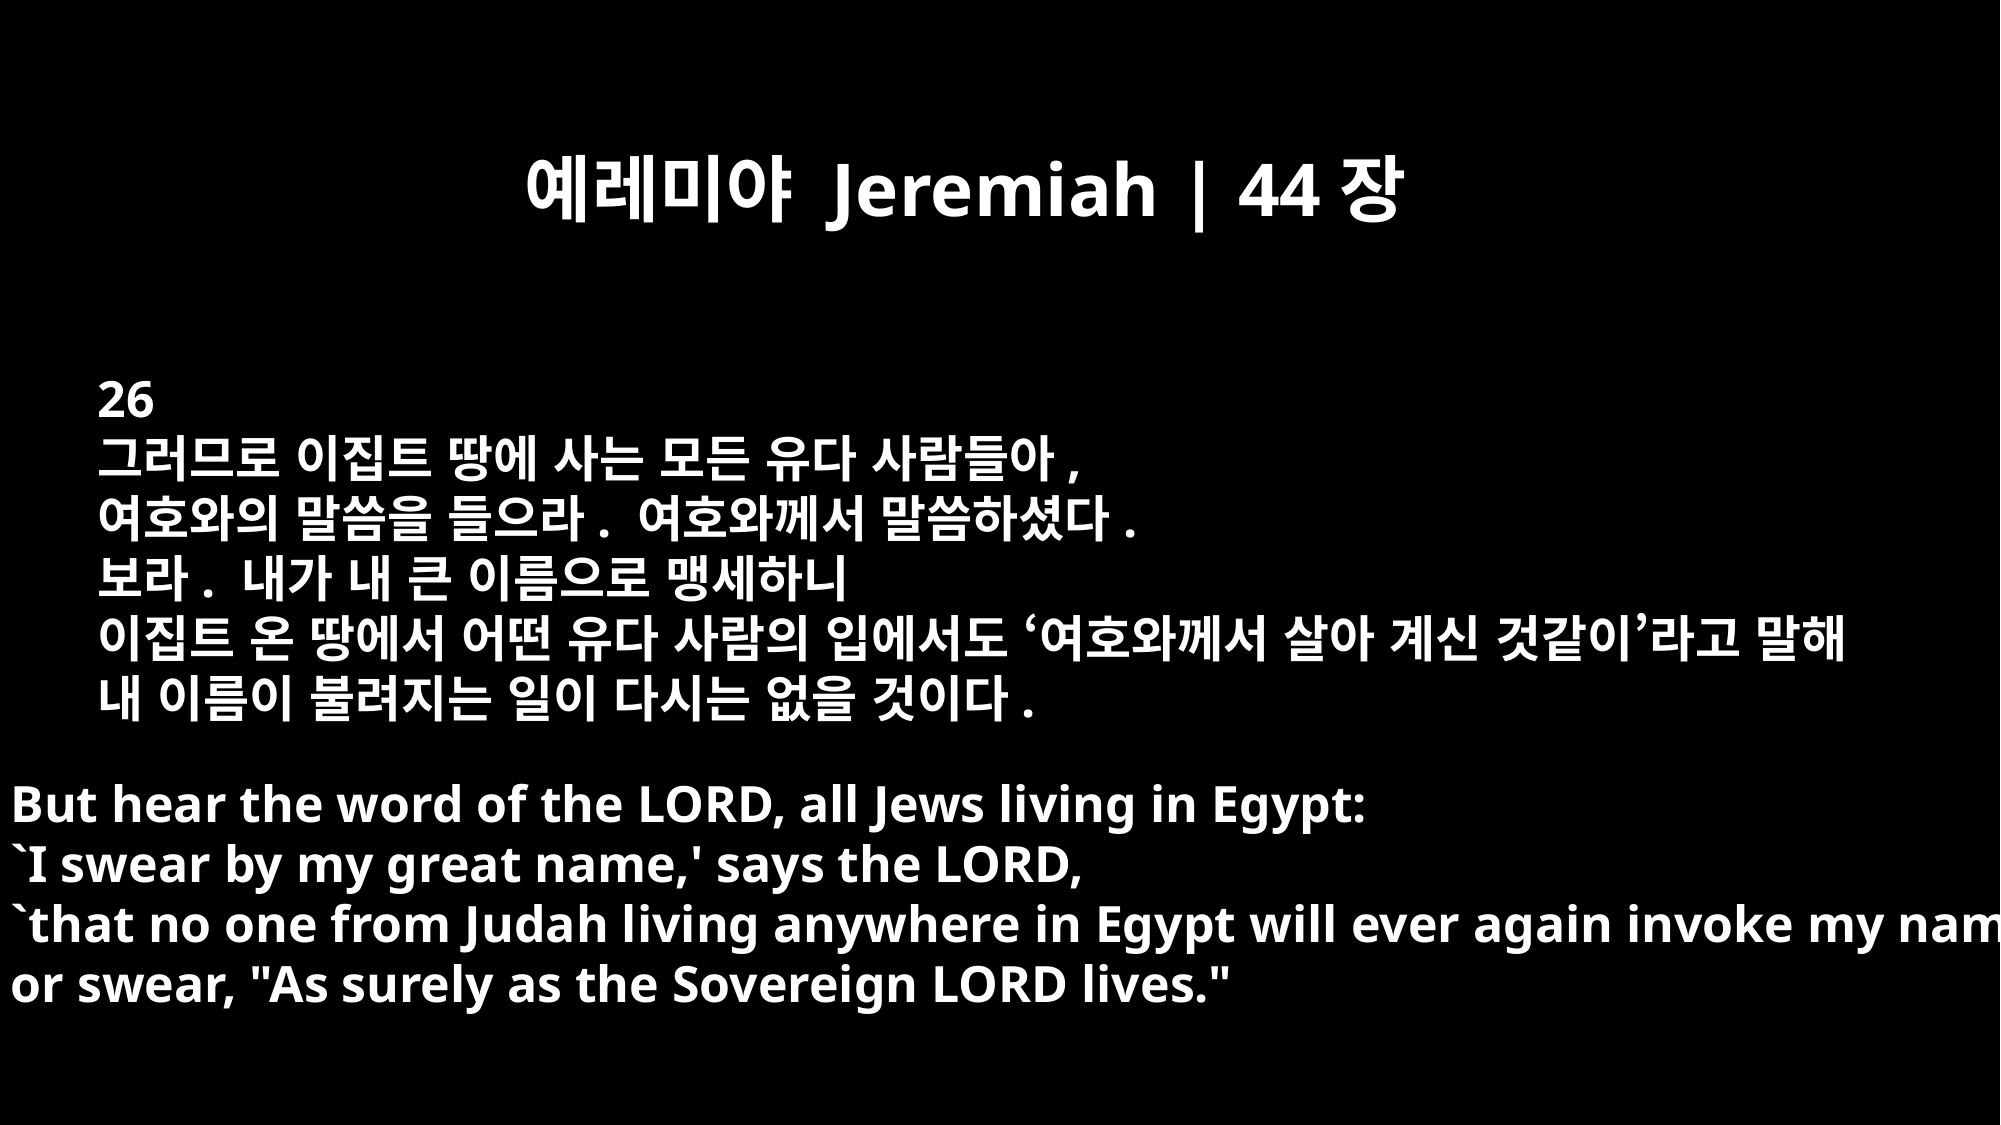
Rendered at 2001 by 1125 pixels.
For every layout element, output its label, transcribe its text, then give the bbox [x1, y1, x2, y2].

text_box But hear the word of the LORD, all Jews living in Egypt: `I swear by my great name,' says the LORD, `that no one from Judah living anywhere in Egypt will ever again invoke my name or swear, "As surely as the Sovereign LORD lives." [0, 764, 2000, 1020]
text_box 예레미야 Jeremiah | 44장 [510, 136, 1422, 239]
text_box 26 그러므로 이집트 땅에 사는 모든 유다 사람들아, 여호와의 말씀을 들으라. 여호와께서 말씀하셨다. 보라. 내가 내 큰 이름으로 맹세하니 이집트 온 땅에서 어떤 유다 사람의 입에서도 ‘여호와께서 살아 계신 것같이’라고 말해 내 이름이 불려지는 일이 다시는 없을 것이다. [83, 359, 1864, 735]
